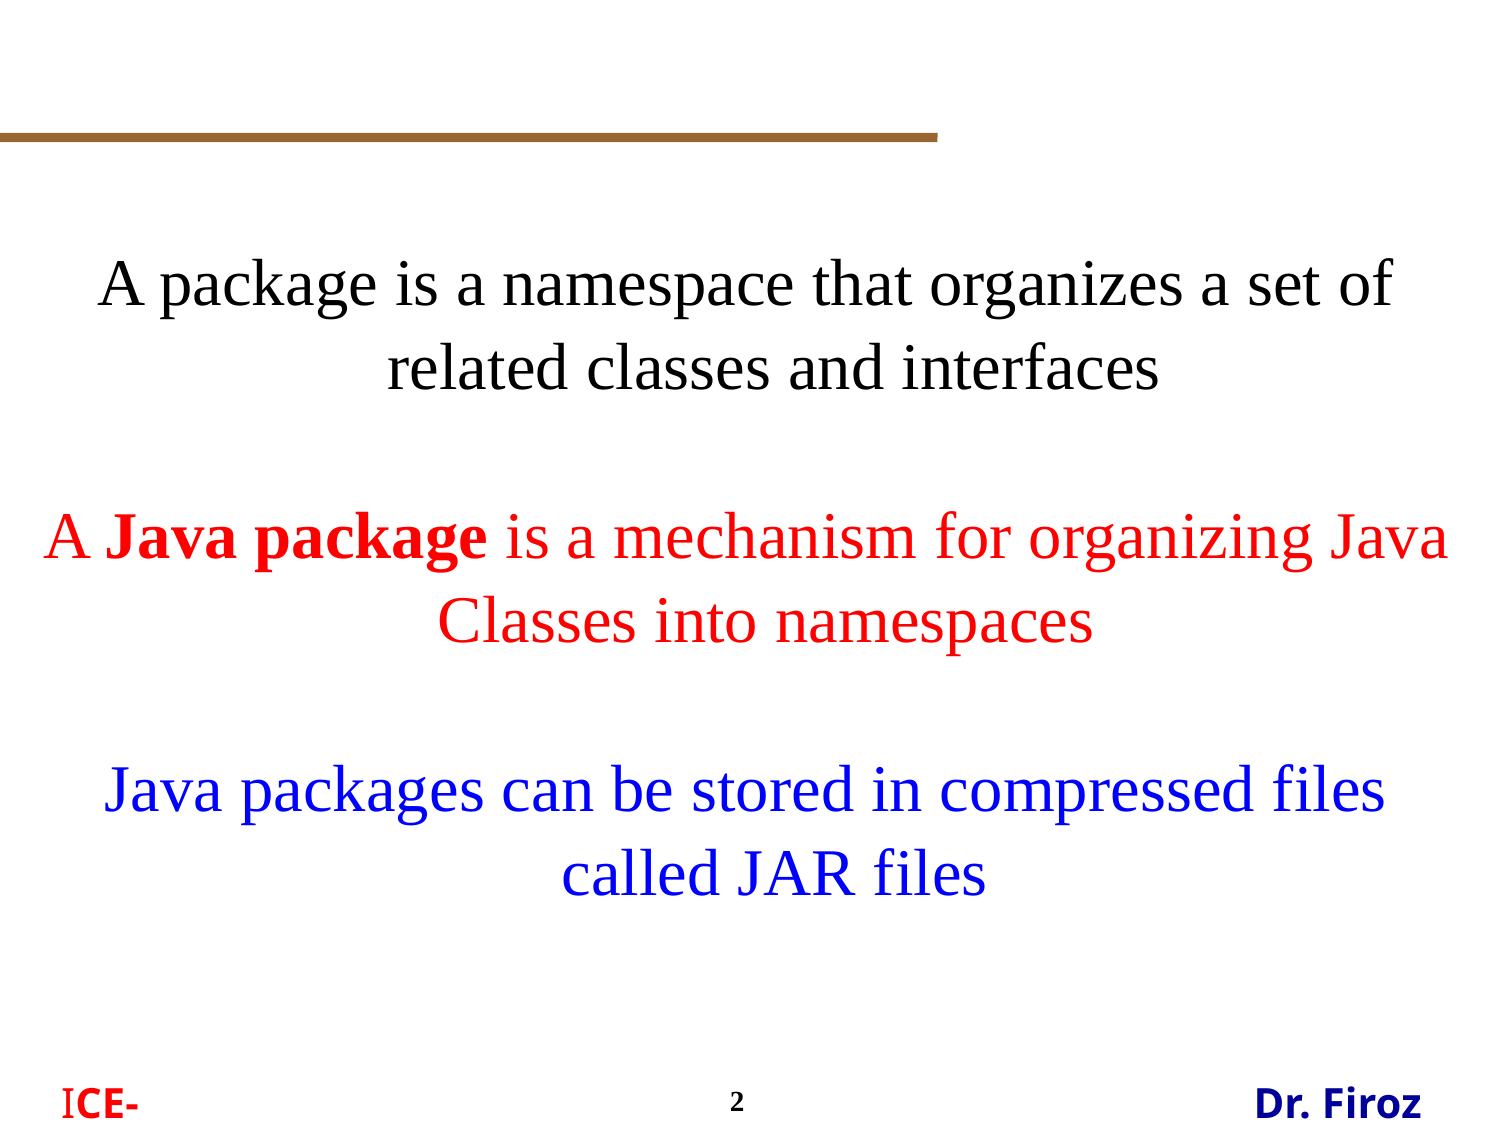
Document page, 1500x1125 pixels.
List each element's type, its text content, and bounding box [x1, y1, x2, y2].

list A package is a namespace that organizes a set of related classes and interfaces A Java package is a mechanism for organizing Java Classes into namespaces Java packages can be stored in compressed files called JAR files [28, 137, 1466, 1088]
slide_number 2 [687, 1074, 788, 1125]
